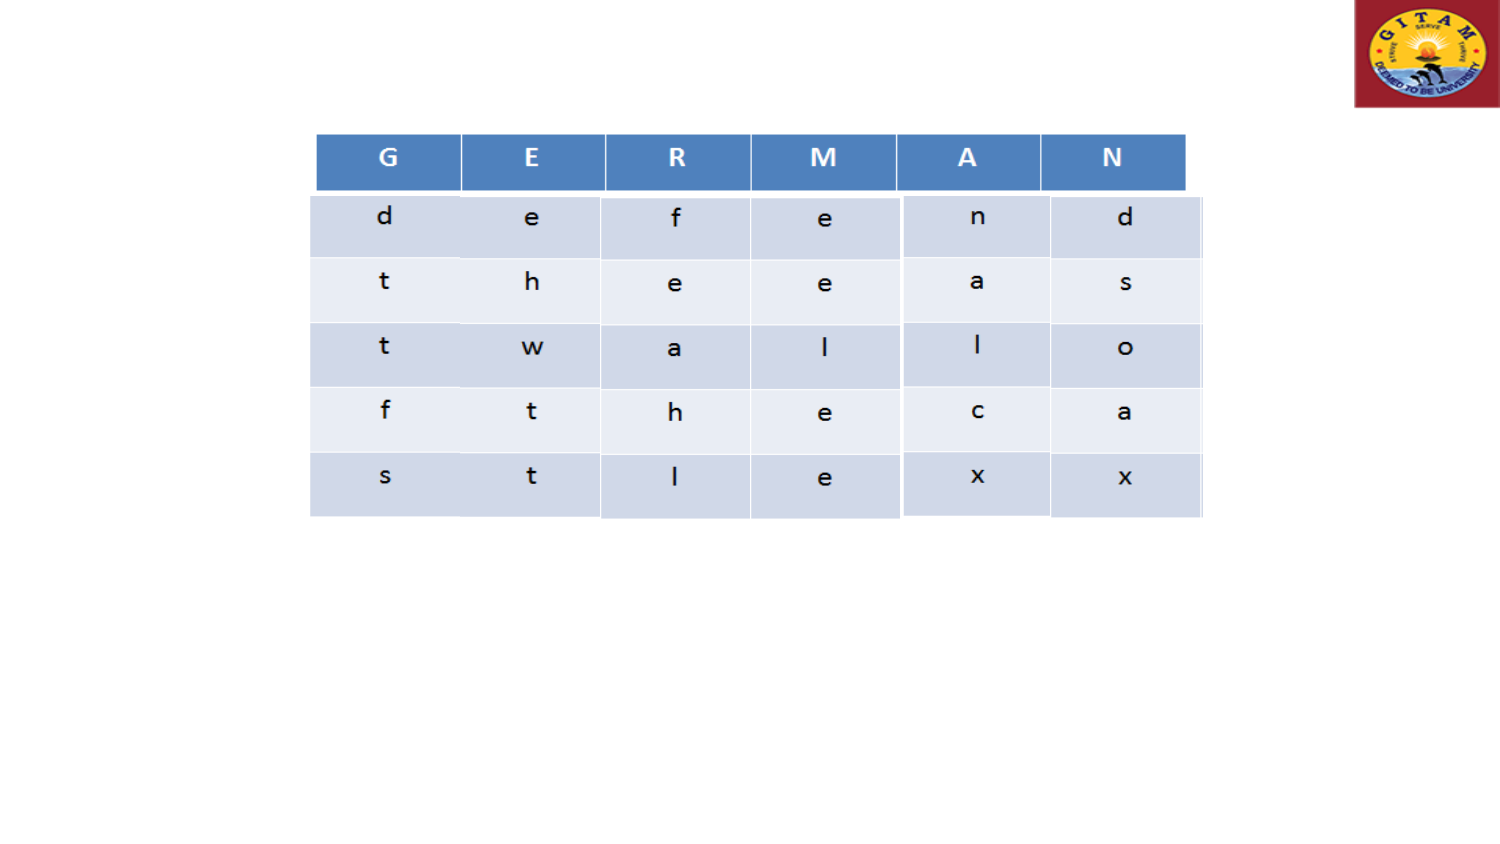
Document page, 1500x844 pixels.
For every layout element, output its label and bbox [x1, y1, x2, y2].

picture [309, 130, 1191, 193]
picture [1353, 0, 1500, 109]
picture [309, 196, 1203, 521]
